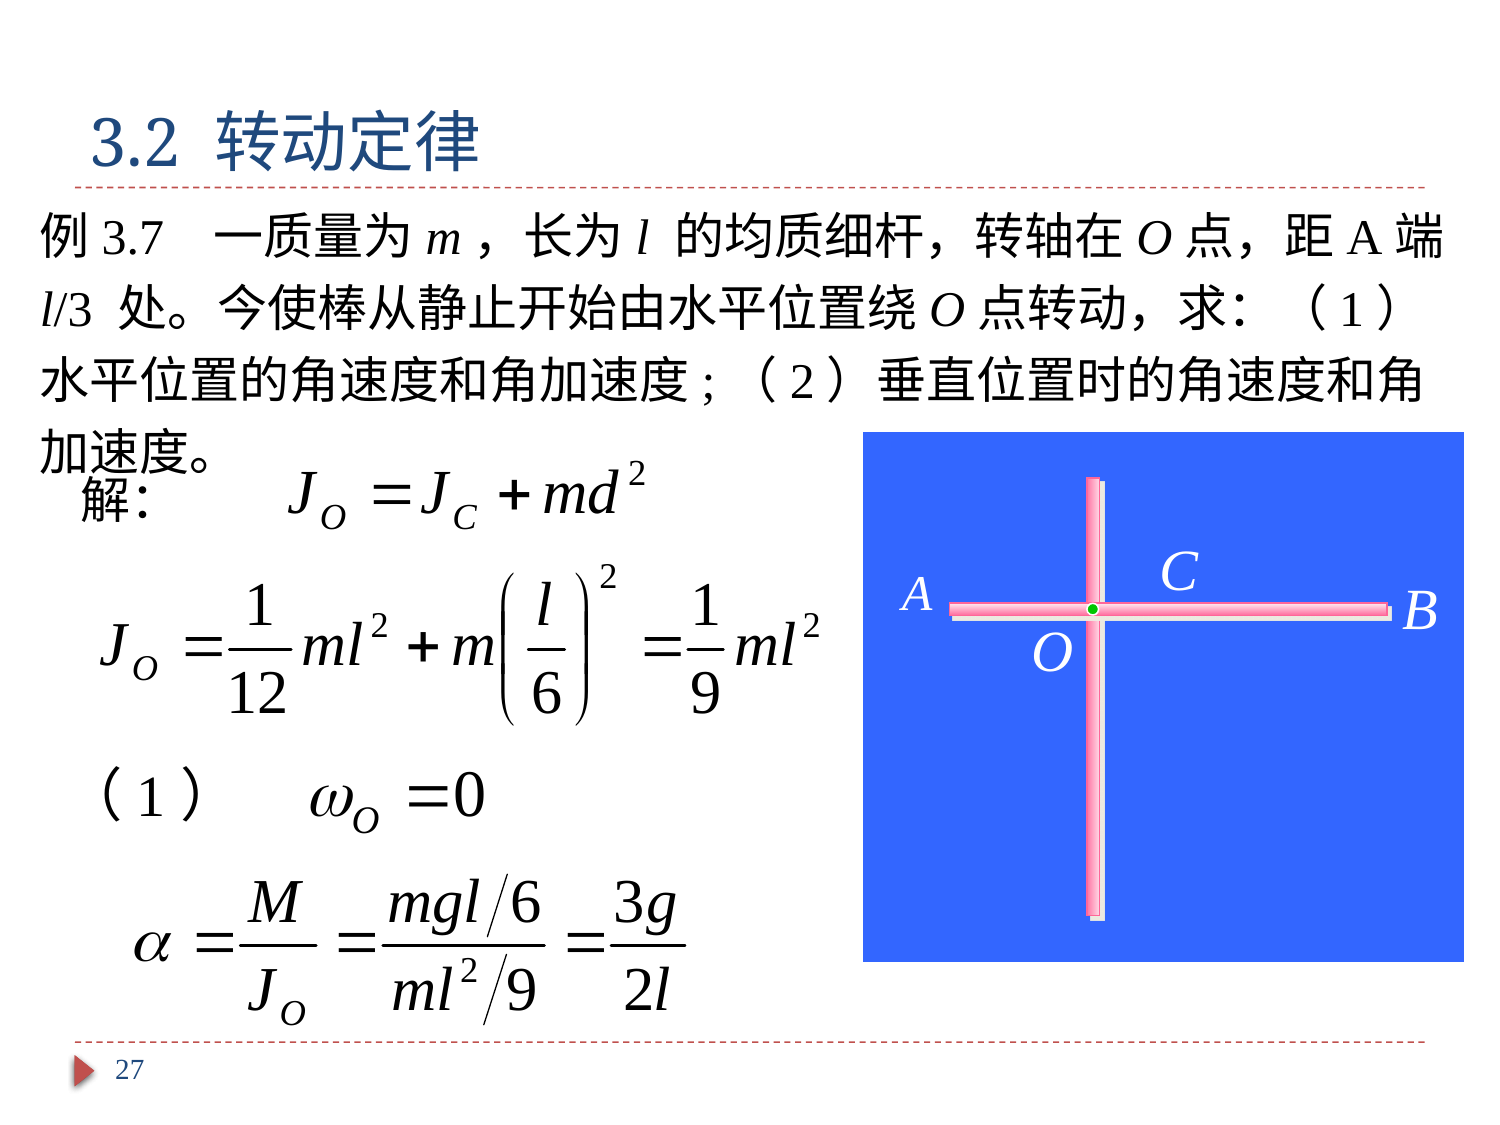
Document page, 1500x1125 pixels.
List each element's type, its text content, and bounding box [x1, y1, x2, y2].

text_box 解： [66, 461, 267, 537]
title 3.2 转动定律 [75, 37, 1425, 184]
slide_number 27 [100, 1042, 426, 1103]
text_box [124, 862, 700, 1040]
text_box （1） [49, 750, 275, 835]
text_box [299, 749, 499, 851]
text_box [274, 445, 658, 545]
text_box 例3.7 一质量为m，长为l 的均质细杆，转轴在O点，距A端 l/3 处。今使棒从静止开始由水平位置绕O点转动，求：（1）水平位置的角速度和角加速度;（2）垂直位置时的角速度和角加速度。 [24, 184, 1475, 488]
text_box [87, 545, 830, 738]
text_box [862, 430, 1466, 963]
